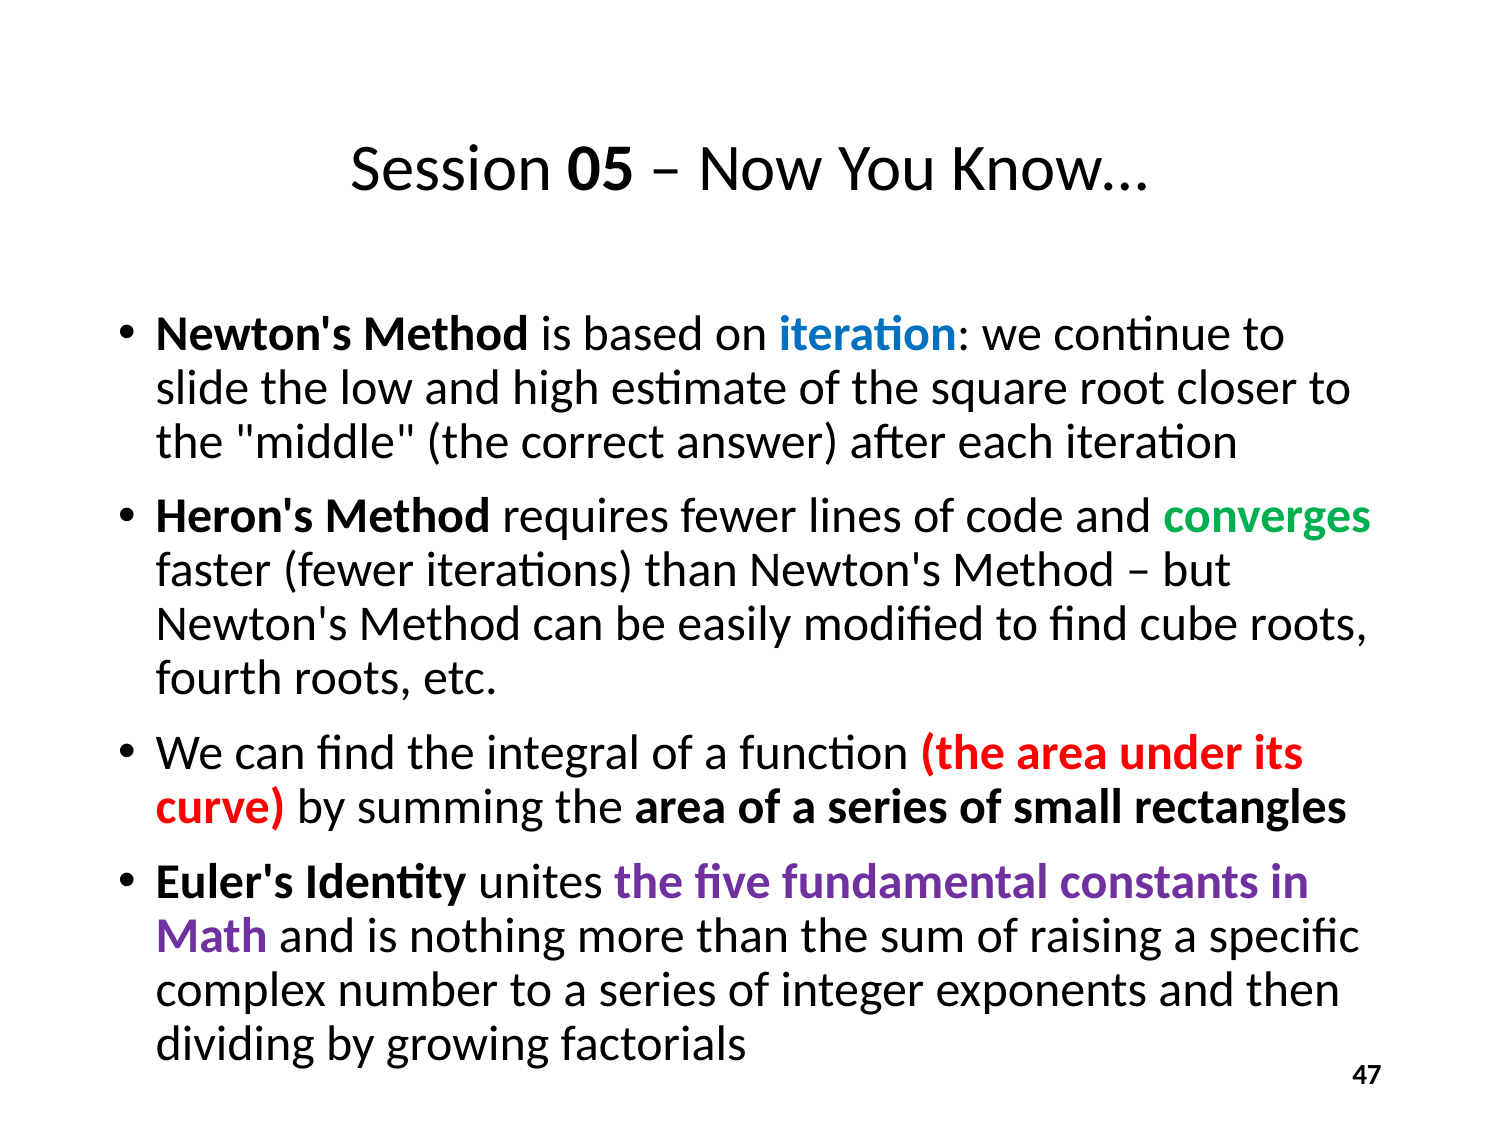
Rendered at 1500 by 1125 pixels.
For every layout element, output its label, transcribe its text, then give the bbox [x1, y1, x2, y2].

slide_number 47 [1059, 1042, 1397, 1103]
list Newton's Method is based on iteration: we continue to slide the low and high estimate of the square root closer to the "middle" (the correct answer) after each iteration Heron's Method requires fewer lines of code and converges faster (fewer iterations) than Newton's Method – but Newton's Method can be easily modified to find cube roots, fourth roots, etc. We can find the integral of a function (the area under its curve) by summing the area of a series of small rectangles Euler's Identity unites the five fundamental constants in Math and is nothing more than the sum of raising a specific complex number to a series of integer exponents and then dividing by growing factorials [103, 299, 1397, 1084]
title Session 05 – Now You Know… [103, 59, 1397, 278]
